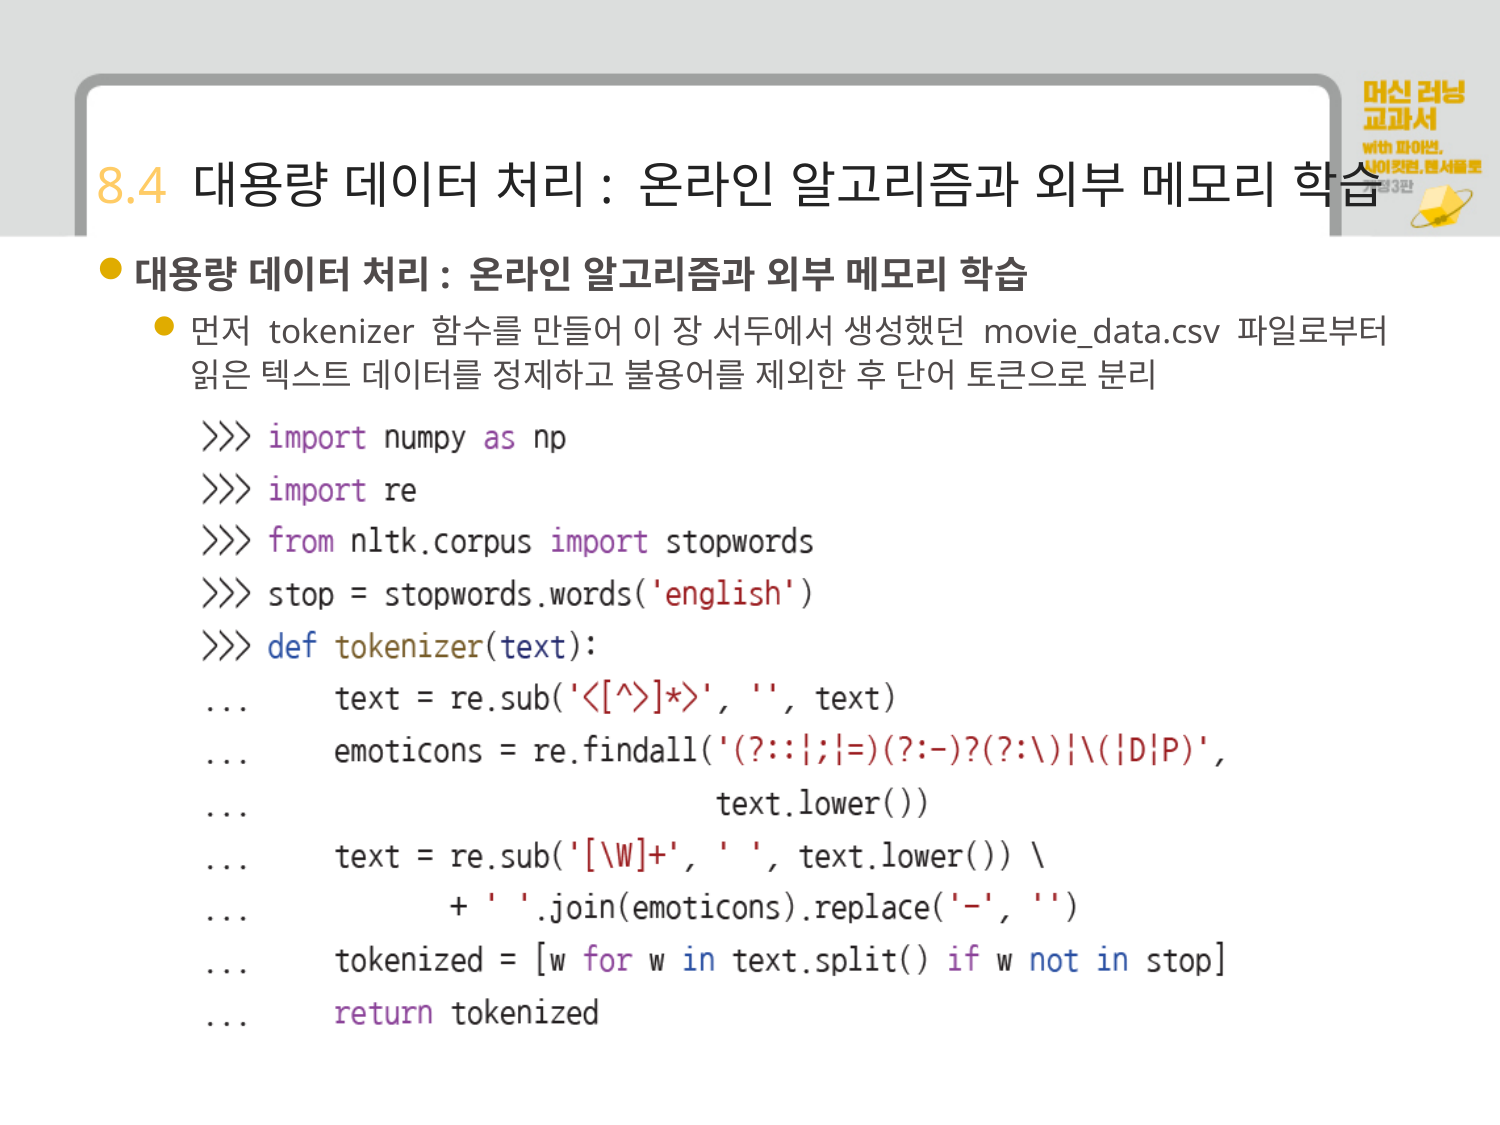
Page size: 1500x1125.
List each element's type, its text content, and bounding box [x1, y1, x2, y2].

list 대용량 데이터 처리: 온라인 알고리즘과 외부 메모리 학습 먼저 tokenizer 함수를 만들어 이 장 서두에서 생성했던 movie_data.csv 파일로부터 읽은 텍스트 데이터를 정제하고 불용어를 제외한 후 단어 토큰으로 분리 [81, 239, 1412, 1054]
picture [0, 0, 1500, 1125]
title 8.4 대용량 데이터 처리: 온라인 알고리즘과 외부 메모리 학습 [81, 90, 1412, 222]
